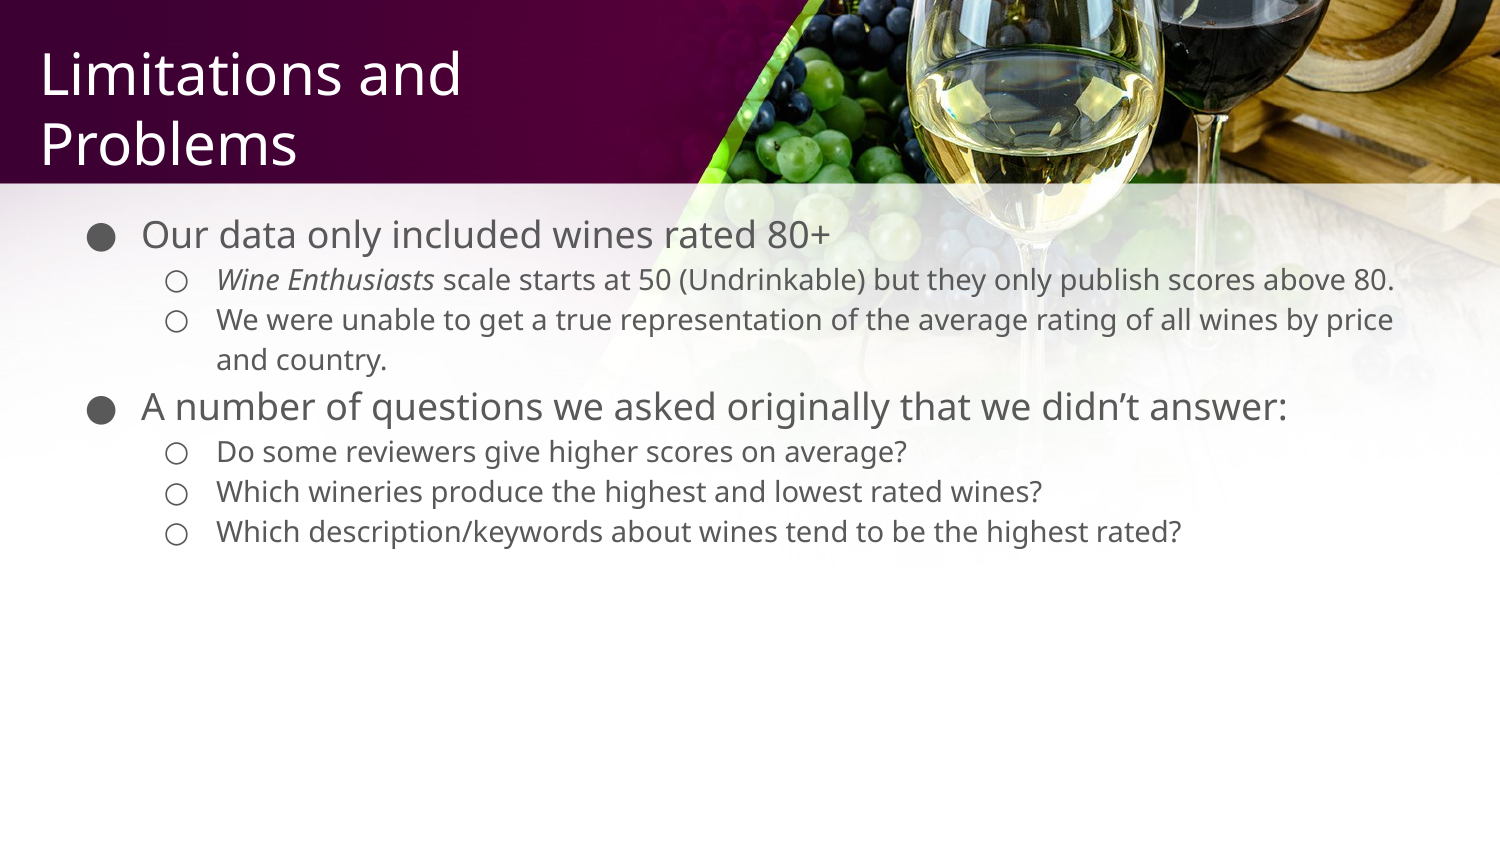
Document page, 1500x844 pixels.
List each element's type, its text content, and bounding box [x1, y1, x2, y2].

list Our data only included wines rated 80+ Wine Enthusiasts scale starts at 50 (Undrinkable) but they only publish scores above 80. We were unable to get a true representation of the average rating of all wines by price and country. A number of questions we asked originally that we didn’t answer: Do some reviewers give higher scores on average? Which wineries produce the highest and lowest rated wines? Which description/keywords about wines tend to be the highest rated? [51, 189, 1449, 750]
title Limitations and Problems [24, 21, 1423, 116]
picture [0, 0, 1500, 844]
